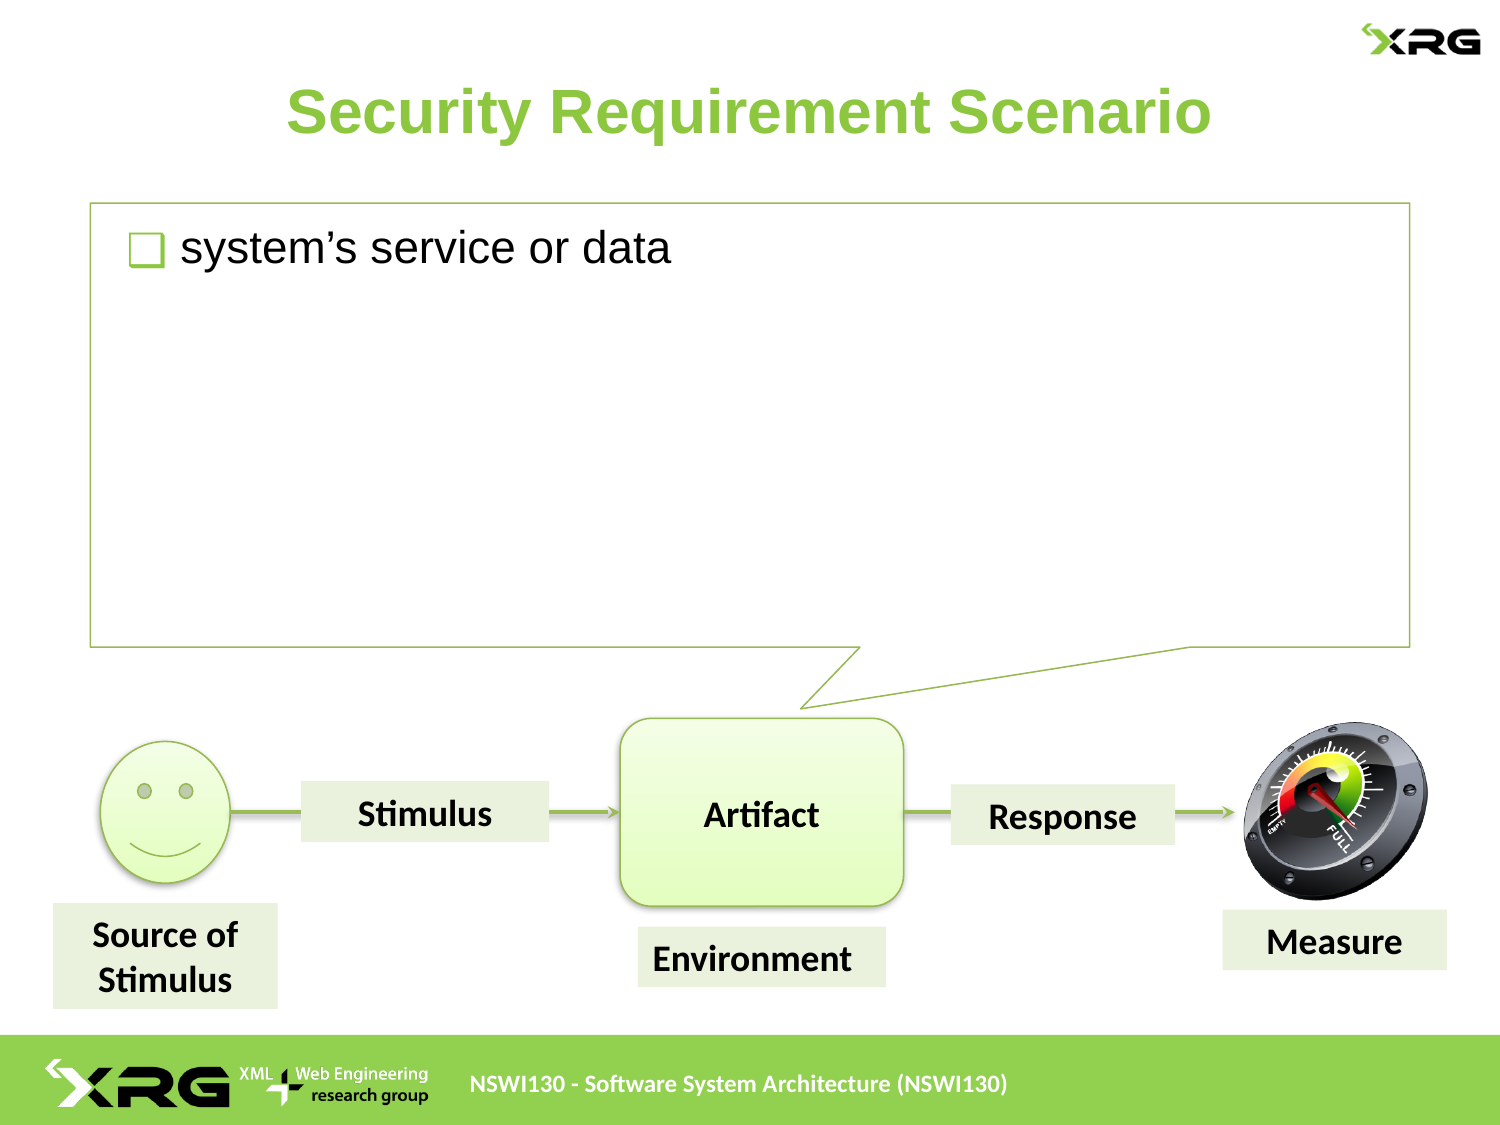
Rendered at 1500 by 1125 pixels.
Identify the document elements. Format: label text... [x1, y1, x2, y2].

text_box Response [950, 821, 1176, 845]
title Security Requirement Scenario [75, 45, 1425, 173]
text_box Artifact [620, 718, 904, 907]
text_box [100, 741, 231, 884]
text_box Response [950, 784, 1176, 811]
picture [37, 1054, 435, 1111]
text_box Source of Stimulus [53, 903, 278, 1009]
text_box Environment [637, 926, 886, 988]
footer NSWI130 - Software System Architecture (NSWI130) [454, 1034, 1358, 1125]
text_box Measure [1222, 909, 1447, 971]
picture [1357, 19, 1483, 60]
picture [1234, 711, 1436, 913]
text_box Stimulus [301, 821, 550, 842]
text_box Stimulus [301, 781, 550, 811]
text_box system’s service or data [90, 203, 1410, 709]
